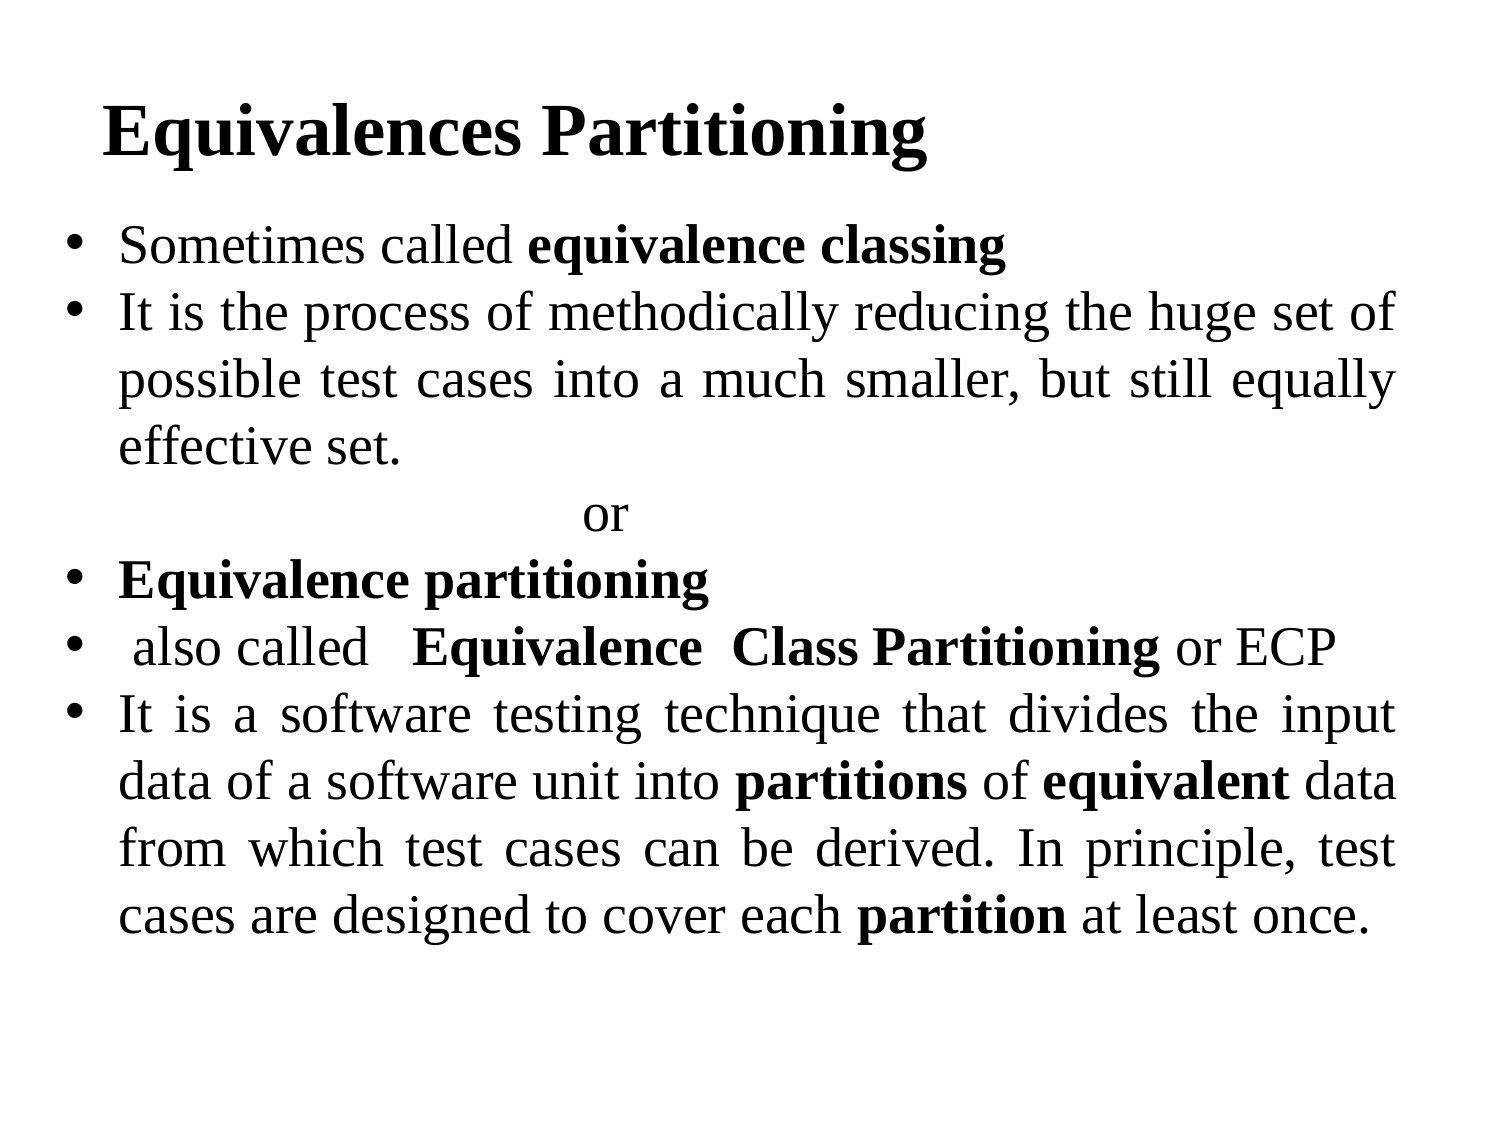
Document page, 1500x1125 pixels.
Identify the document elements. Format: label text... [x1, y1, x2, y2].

list Sometimes called equivalence classing It is the process of methodically reducing the huge set of possible test cases into a much smaller, but still equally effective set. or Equivalence partitioning also called Equivalence Class Partitioning or ECP It is a software testing technique that divides the input data of a software unit into partitions of equivalent data from which test cases can be derived. In principle, test cases are designed to cover each partition at least once. [50, 200, 1413, 1000]
title Equivalences Partitioning [87, 62, 1438, 188]
